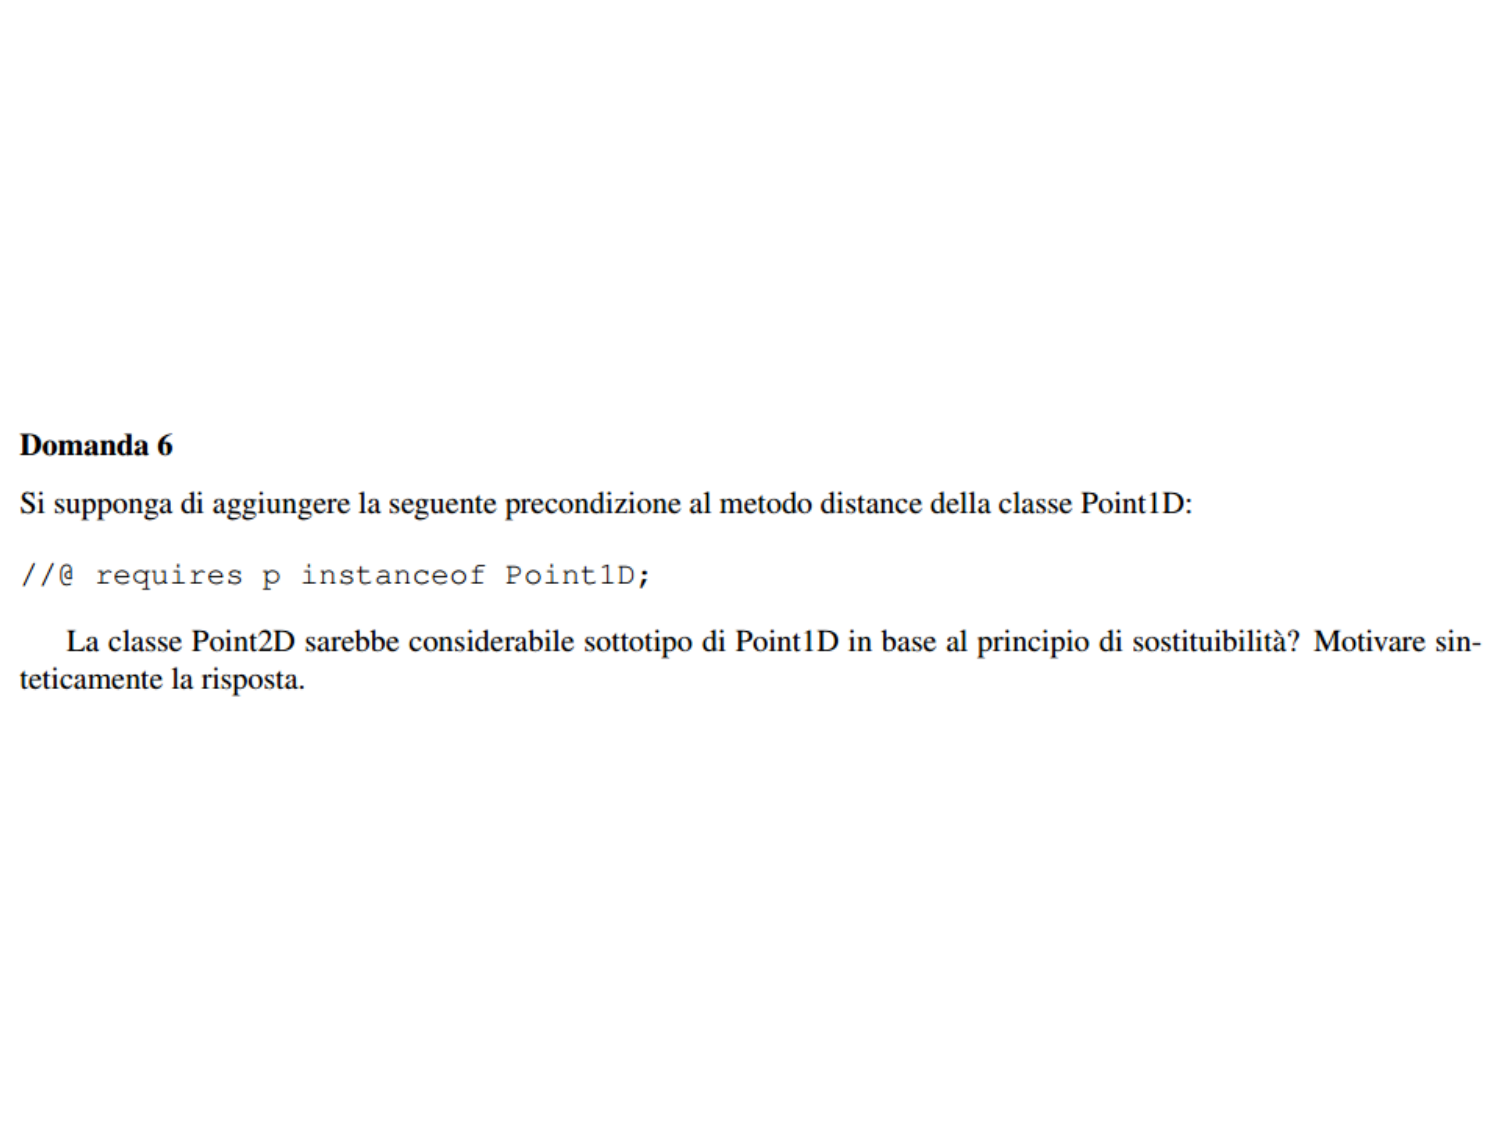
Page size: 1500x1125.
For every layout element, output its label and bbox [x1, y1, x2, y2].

picture [9, 424, 1490, 701]
